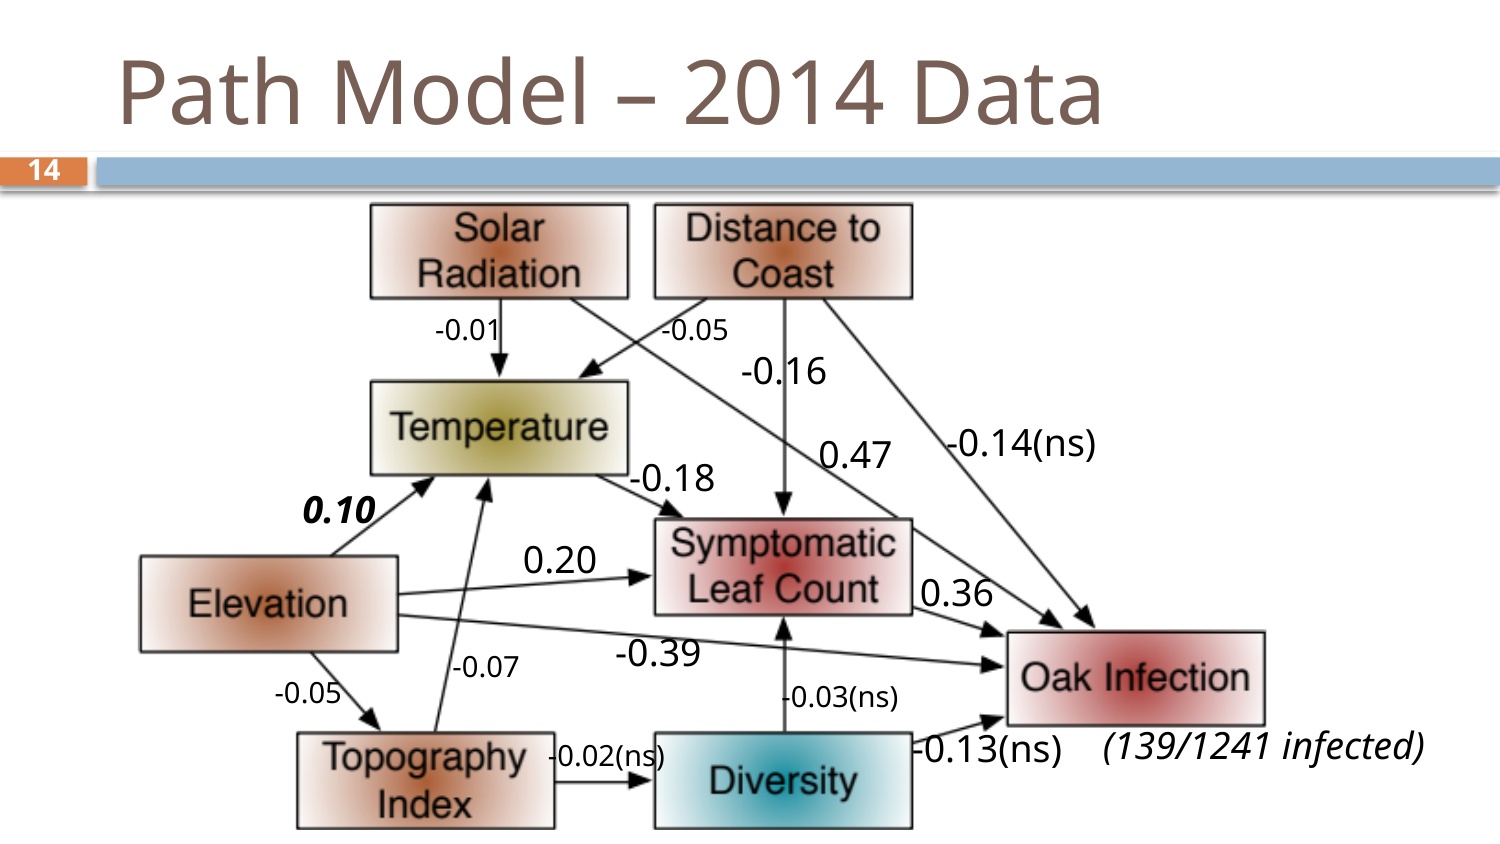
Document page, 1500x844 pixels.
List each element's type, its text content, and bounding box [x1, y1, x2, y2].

picture [134, 199, 1269, 830]
slide_number 14 [0, 156, 88, 187]
text_box (139/1241 infected) [1273, 714, 1441, 775]
title Path Model – 2014 Data [100, 28, 1438, 150]
